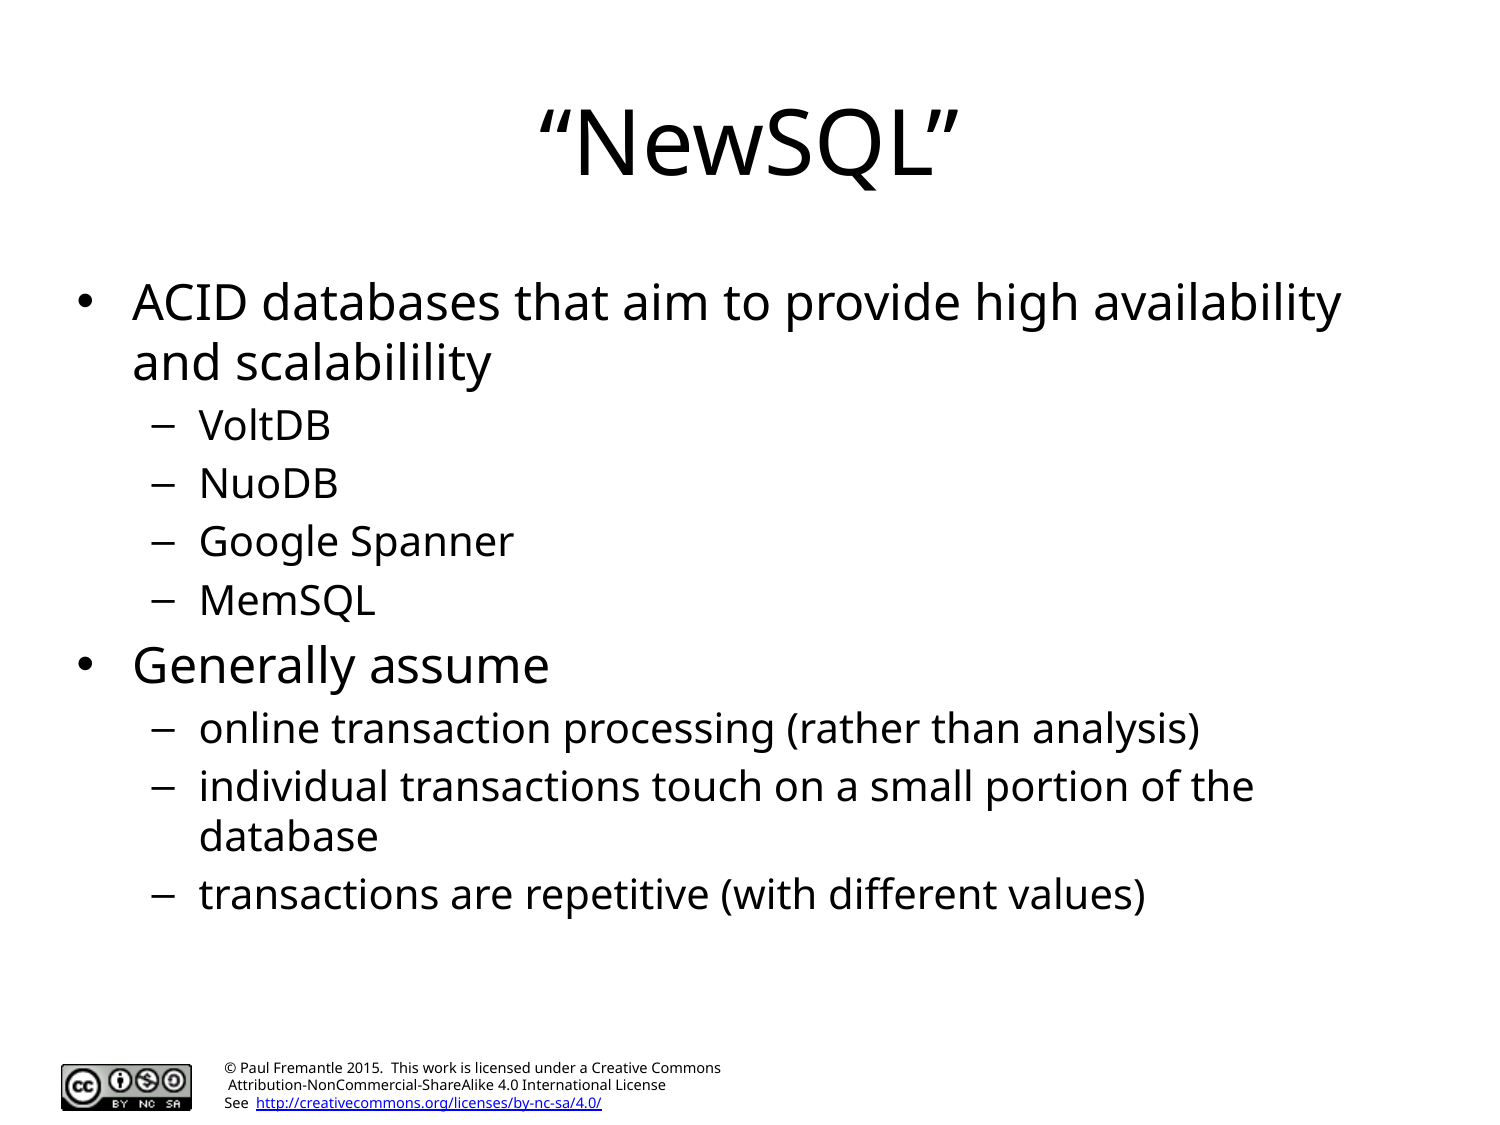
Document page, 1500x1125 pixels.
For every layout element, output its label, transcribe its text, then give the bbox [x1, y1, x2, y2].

list ACID databases that aim to provide high availability and scalabilility VoltDB NuoDB Google Spanner MemSQL Generally assume online transaction processing (rather than analysis) individual transactions touch on a small portion of the database transactions are repetitive (with different values) [61, 262, 1412, 1005]
title “NewSQL” [75, 45, 1425, 233]
picture [61, 1064, 192, 1111]
